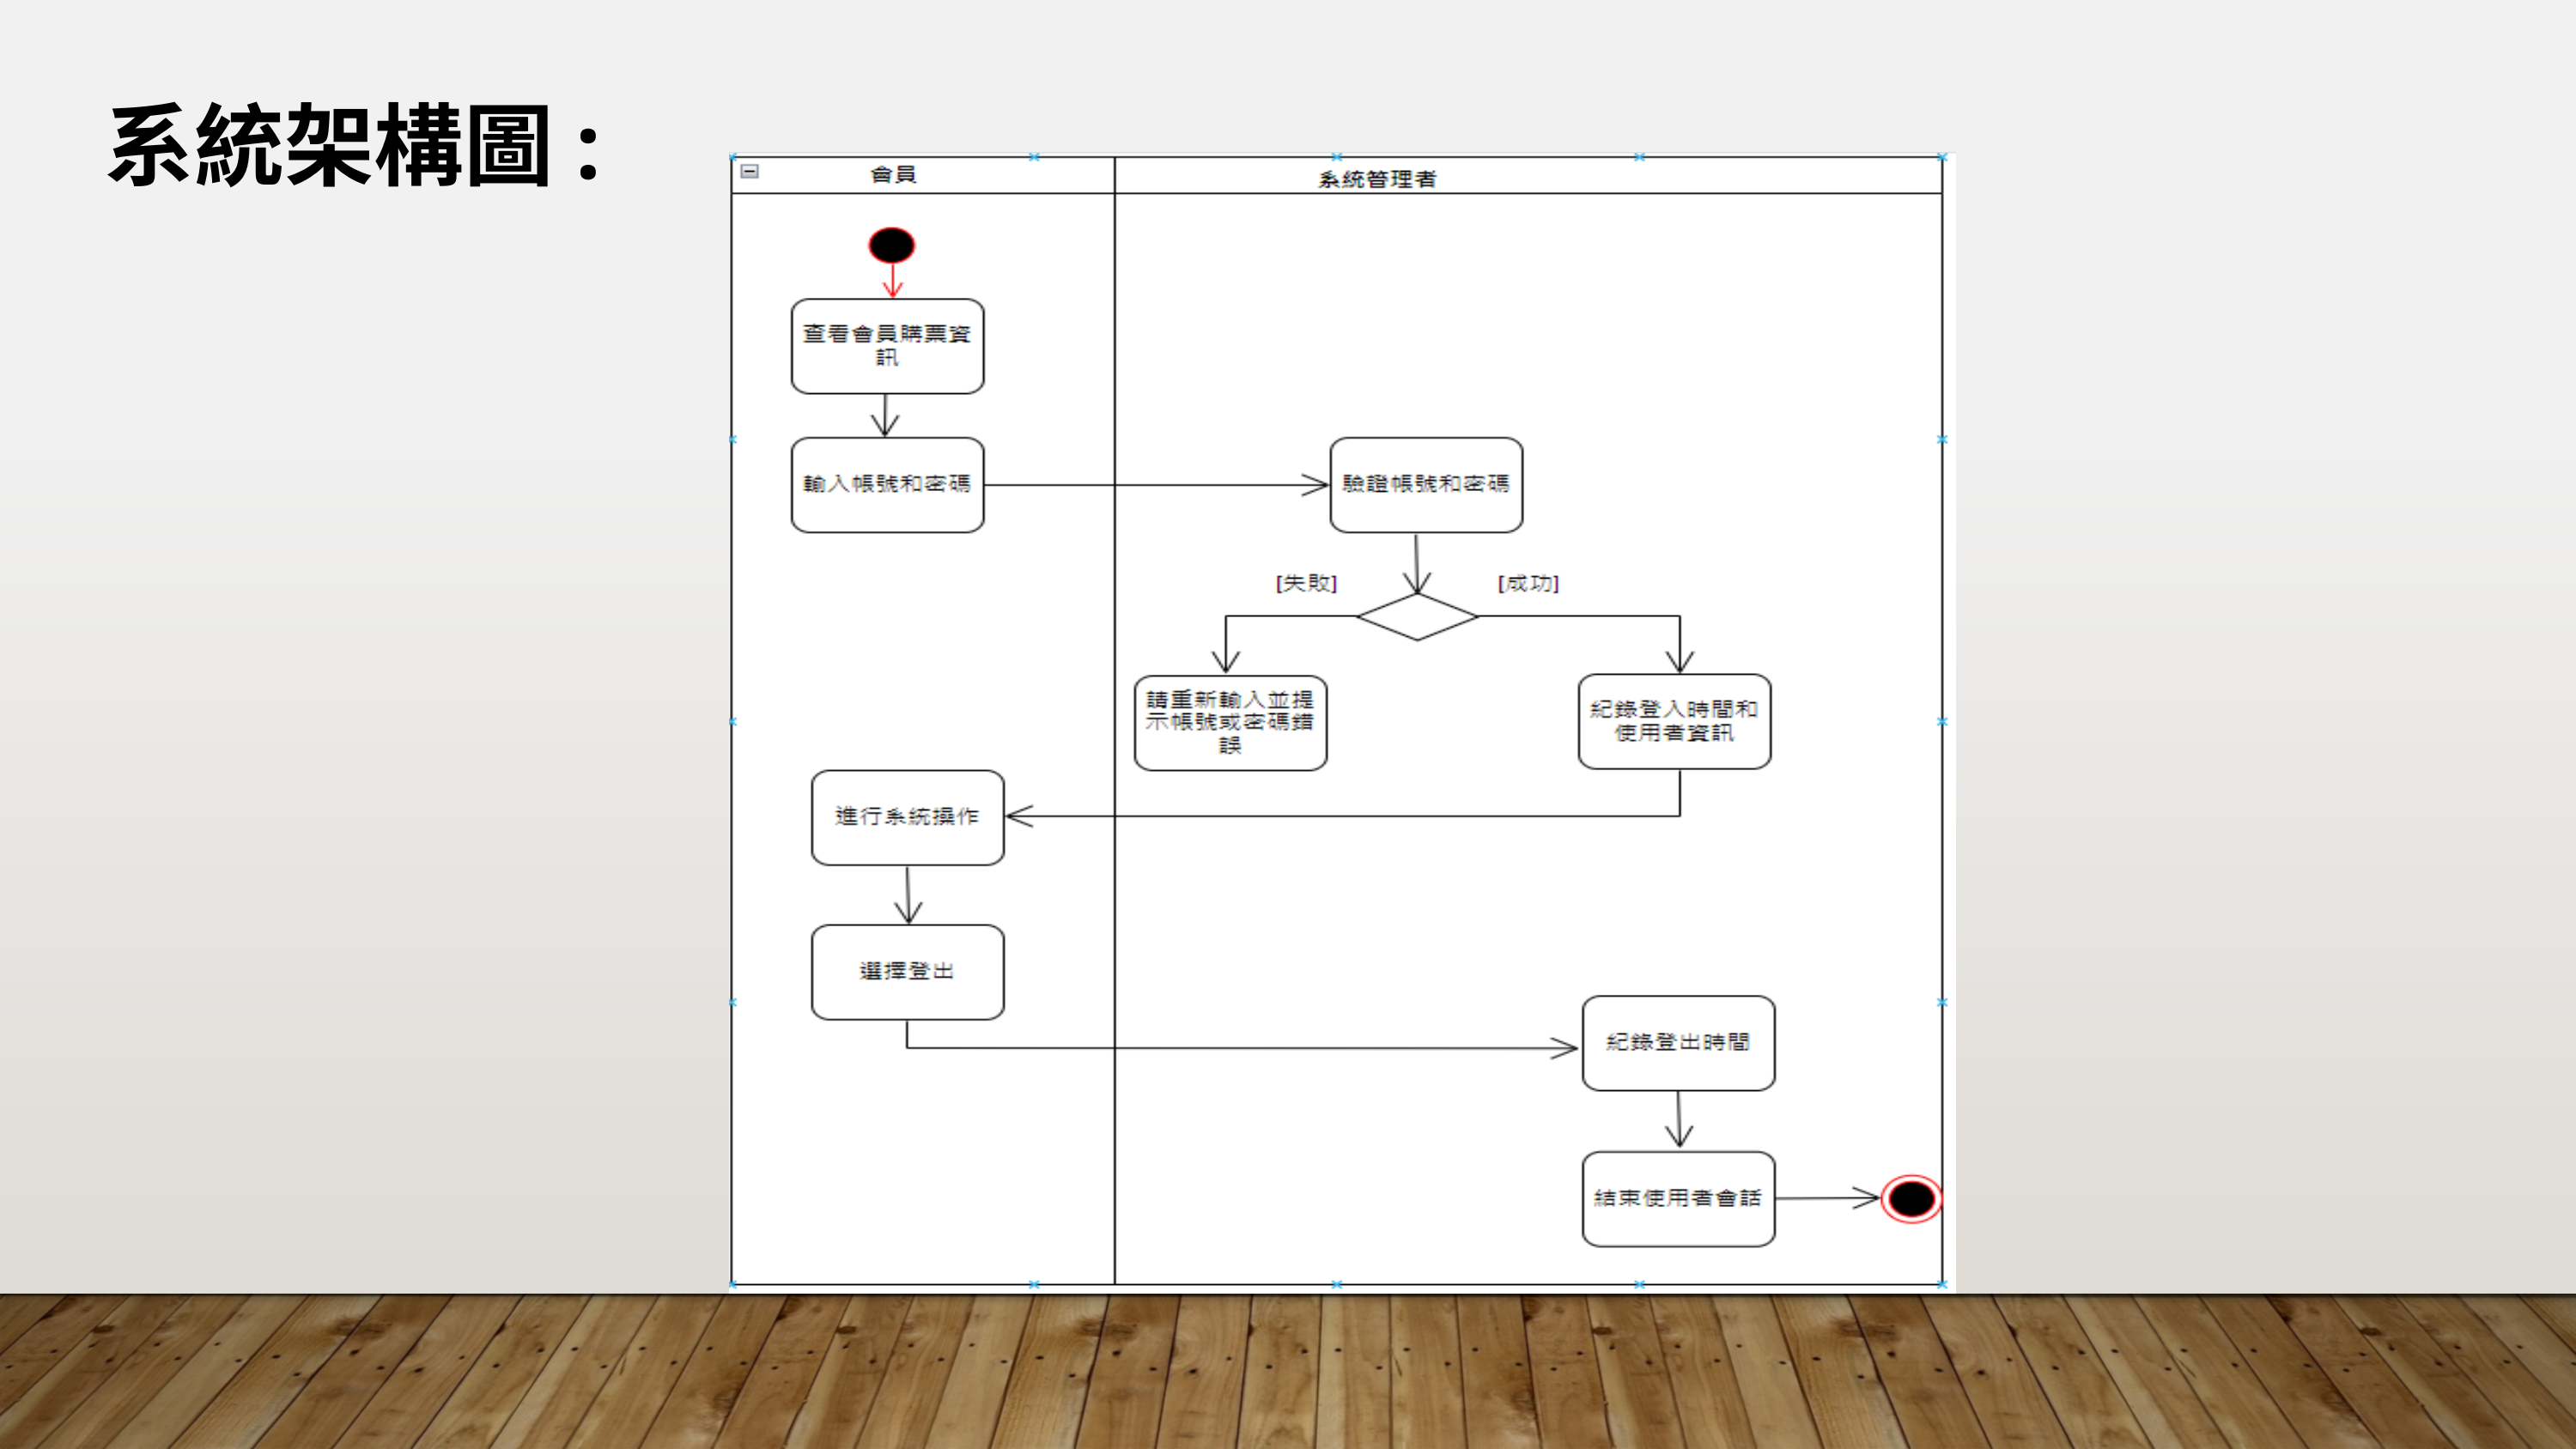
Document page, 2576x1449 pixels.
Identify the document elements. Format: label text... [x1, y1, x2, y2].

text_box 系統架構圖: [104, 109, 635, 197]
picture [0, 152, 2576, 1449]
